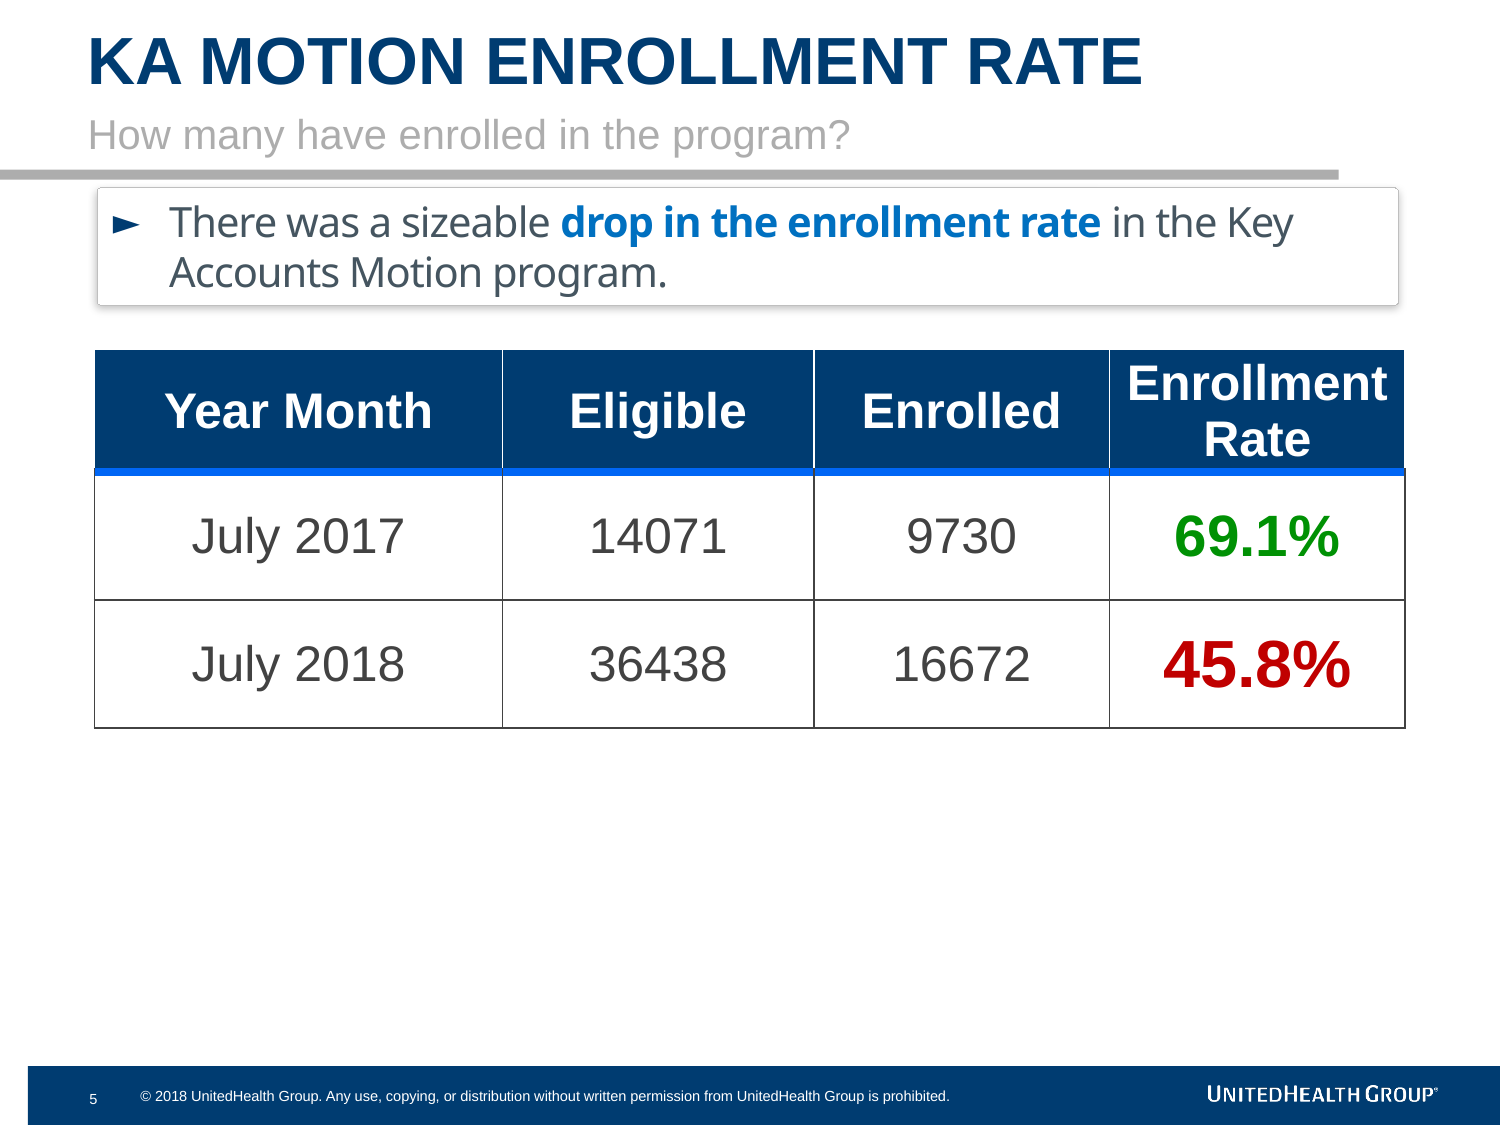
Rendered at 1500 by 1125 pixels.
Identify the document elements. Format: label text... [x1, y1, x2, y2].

slide_number 5 [55, 1084, 98, 1108]
table_cell July 2018 [95, 601, 502, 727]
table_header Year Month [95, 350, 502, 468]
table_cell 9730 [815, 476, 1109, 599]
table_cell July 2017 [95, 476, 502, 599]
table_cell 36438 [503, 601, 813, 727]
text_box There was a sizeable drop in the enrollment rate in the Key Accounts Motion program. [97, 187, 1399, 306]
table_header Enrollment Rate [1110, 350, 1404, 468]
title KA MOTION ENROLLMENT RATE [87, 18, 1399, 82]
table_cell 14071 [503, 476, 813, 599]
table_cell 69.1% [1110, 476, 1404, 599]
table_header Enrolled [815, 350, 1109, 468]
table_cell 16672 [815, 601, 1109, 727]
picture [1208, 1085, 1438, 1102]
table_header Eligible [503, 350, 813, 468]
list How many have enrolled in the program? [87, 82, 1399, 150]
table_cell 45.8% [1110, 601, 1404, 727]
